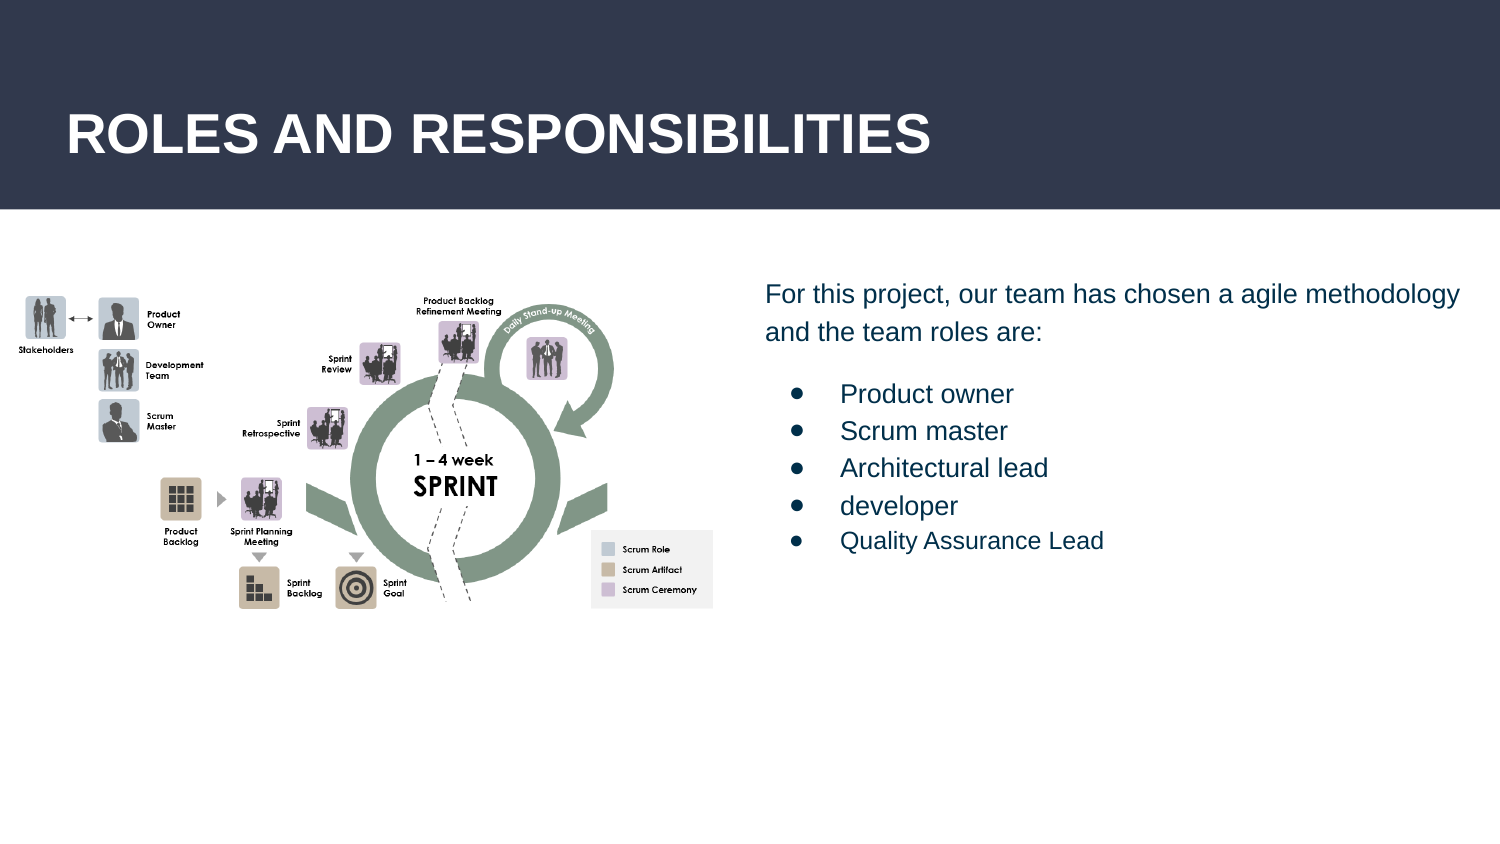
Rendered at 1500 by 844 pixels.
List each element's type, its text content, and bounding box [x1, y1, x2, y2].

list For this project, our team has chosen a agile methodology and the team roles are: Product owner Scrum master Architectural lead developer Quality Assurance Lead [750, 257, 1493, 697]
title ROLES AND RESPONSIBILITIES [51, 82, 1449, 185]
picture [17, 295, 713, 610]
